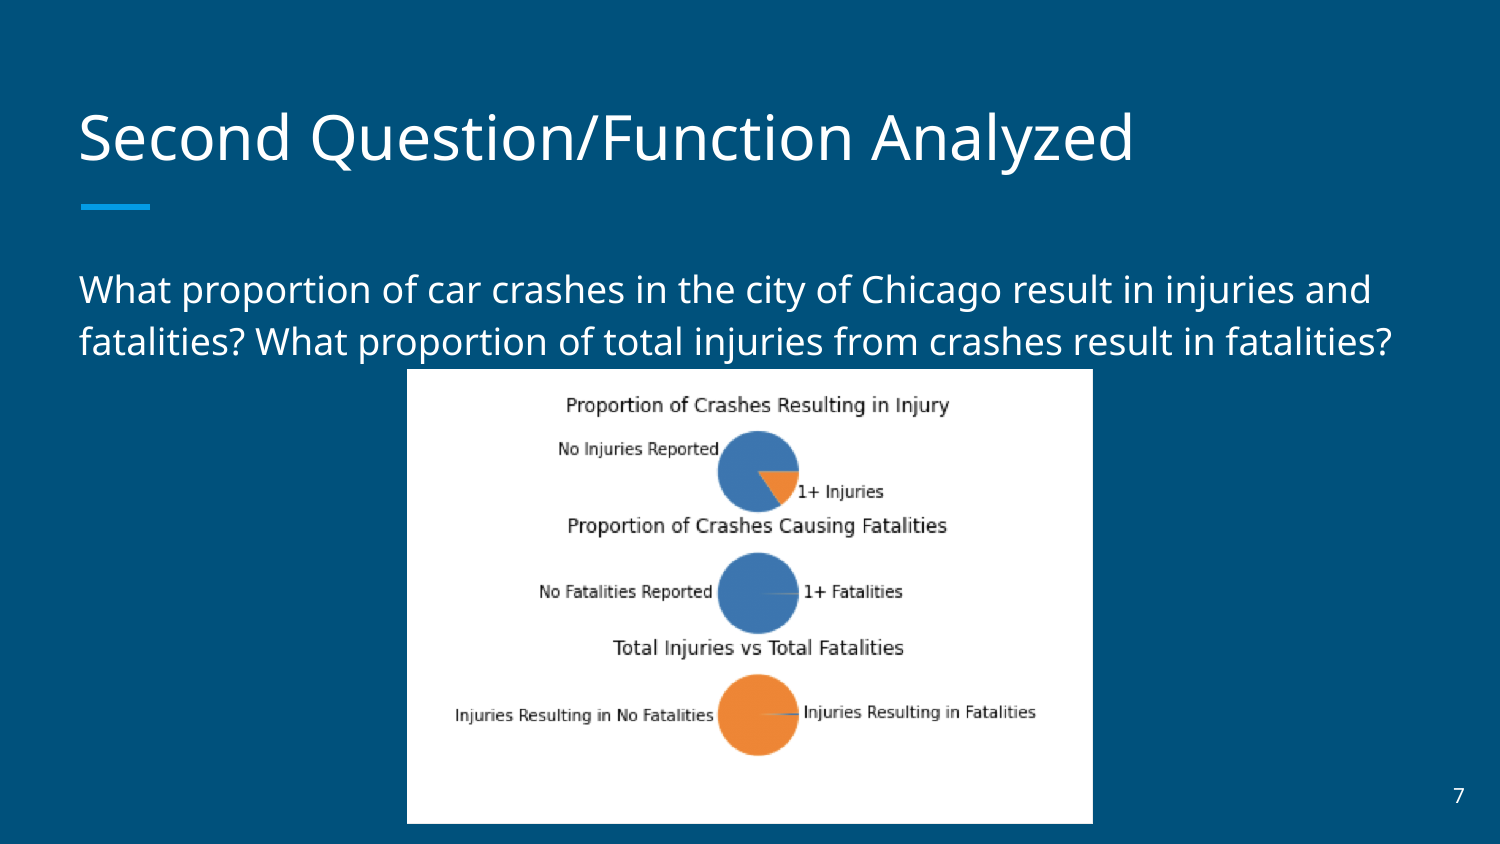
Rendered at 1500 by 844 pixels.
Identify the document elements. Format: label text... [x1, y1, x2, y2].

picture [408, 370, 1092, 823]
title Second Question/Function Analyzed [63, 75, 1437, 188]
slide_number ‹#› [1389, 764, 1480, 830]
list What proportion of car crashes in the city of Chicago result in injuries and fatalities? What proportion of total injuries from crashes result in fatalities? [63, 244, 1437, 750]
